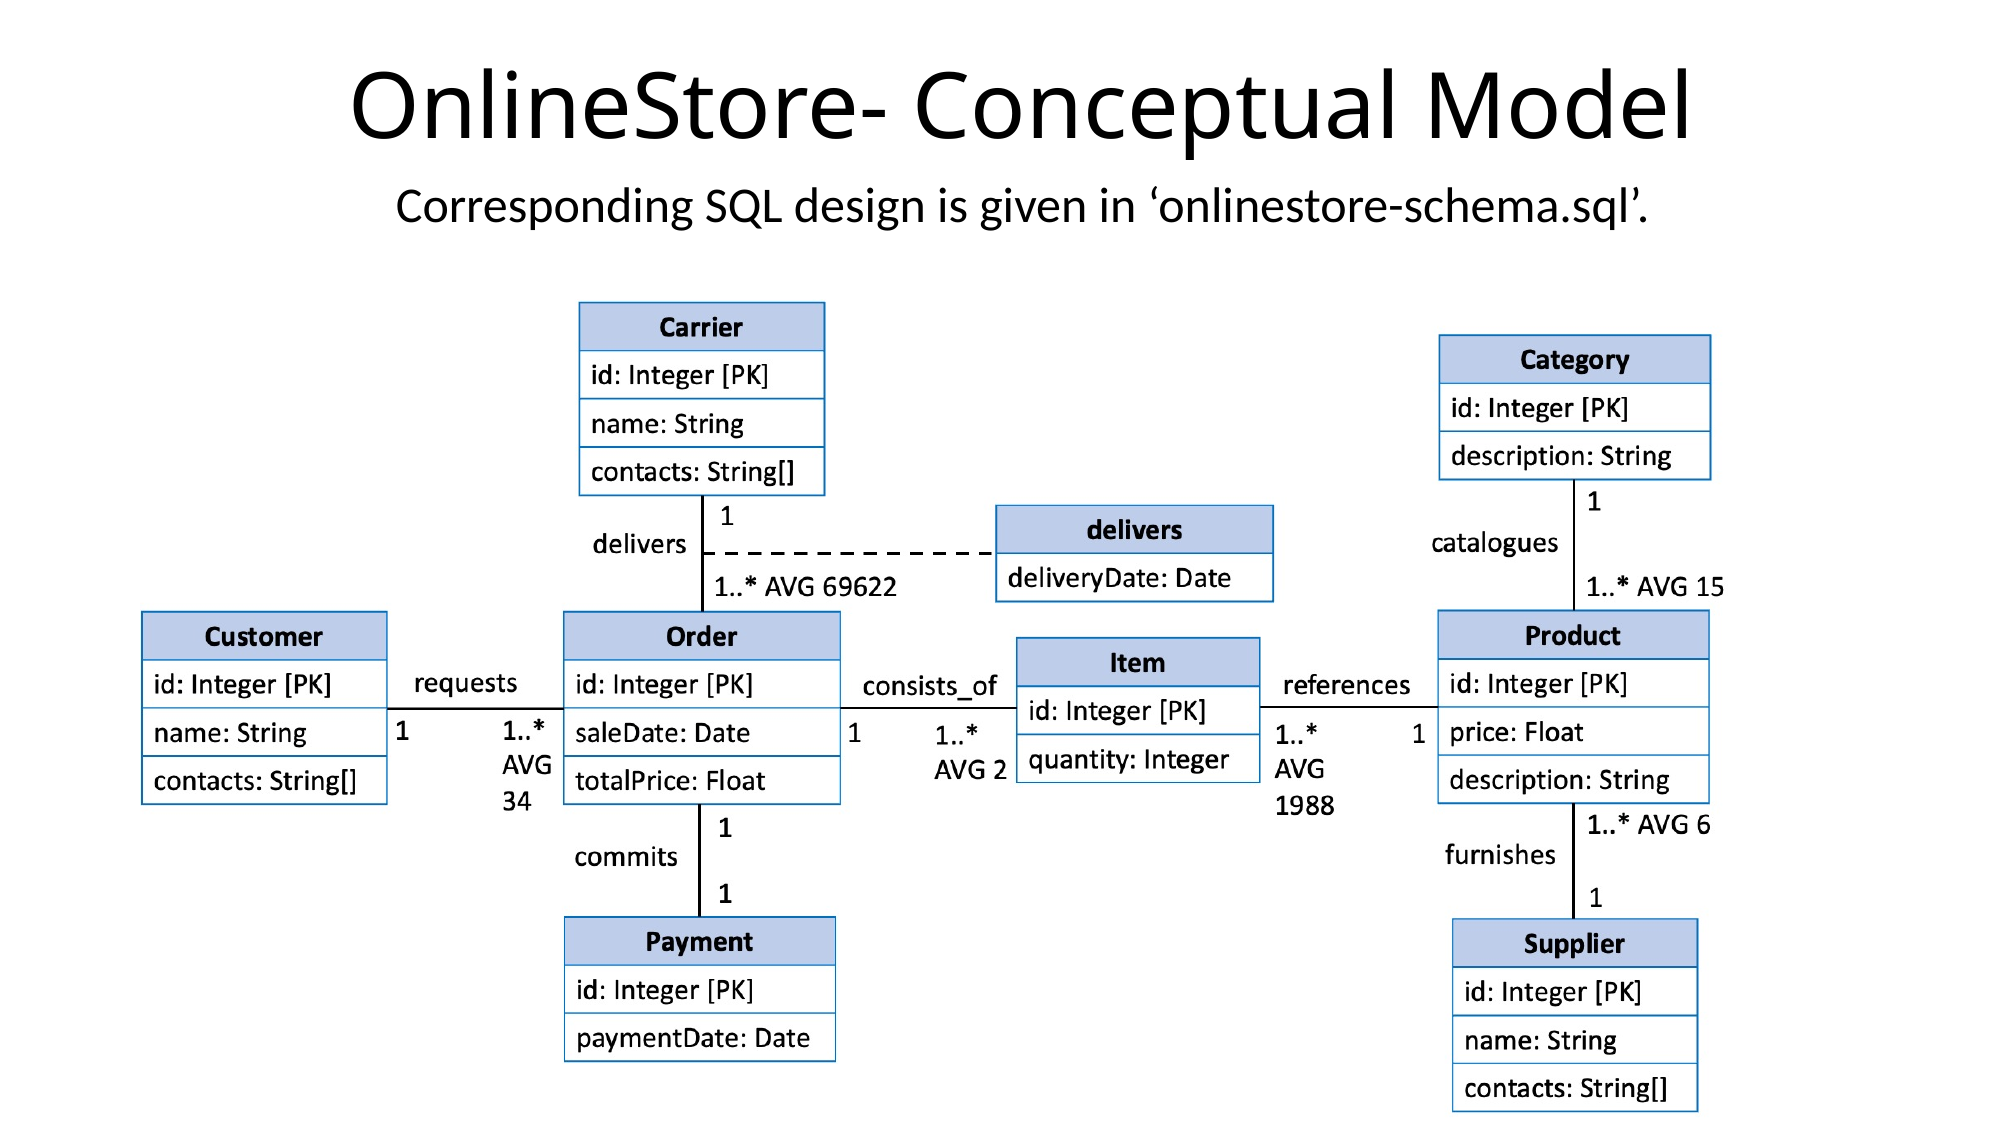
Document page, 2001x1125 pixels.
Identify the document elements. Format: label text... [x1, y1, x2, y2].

picture [140, 299, 1751, 1125]
text_box Corresponding SQL design is given in ‘onlinestore-schema.sql’. [381, 165, 1820, 241]
title OnlineStore- Conceptual Model [159, 0, 1885, 218]
